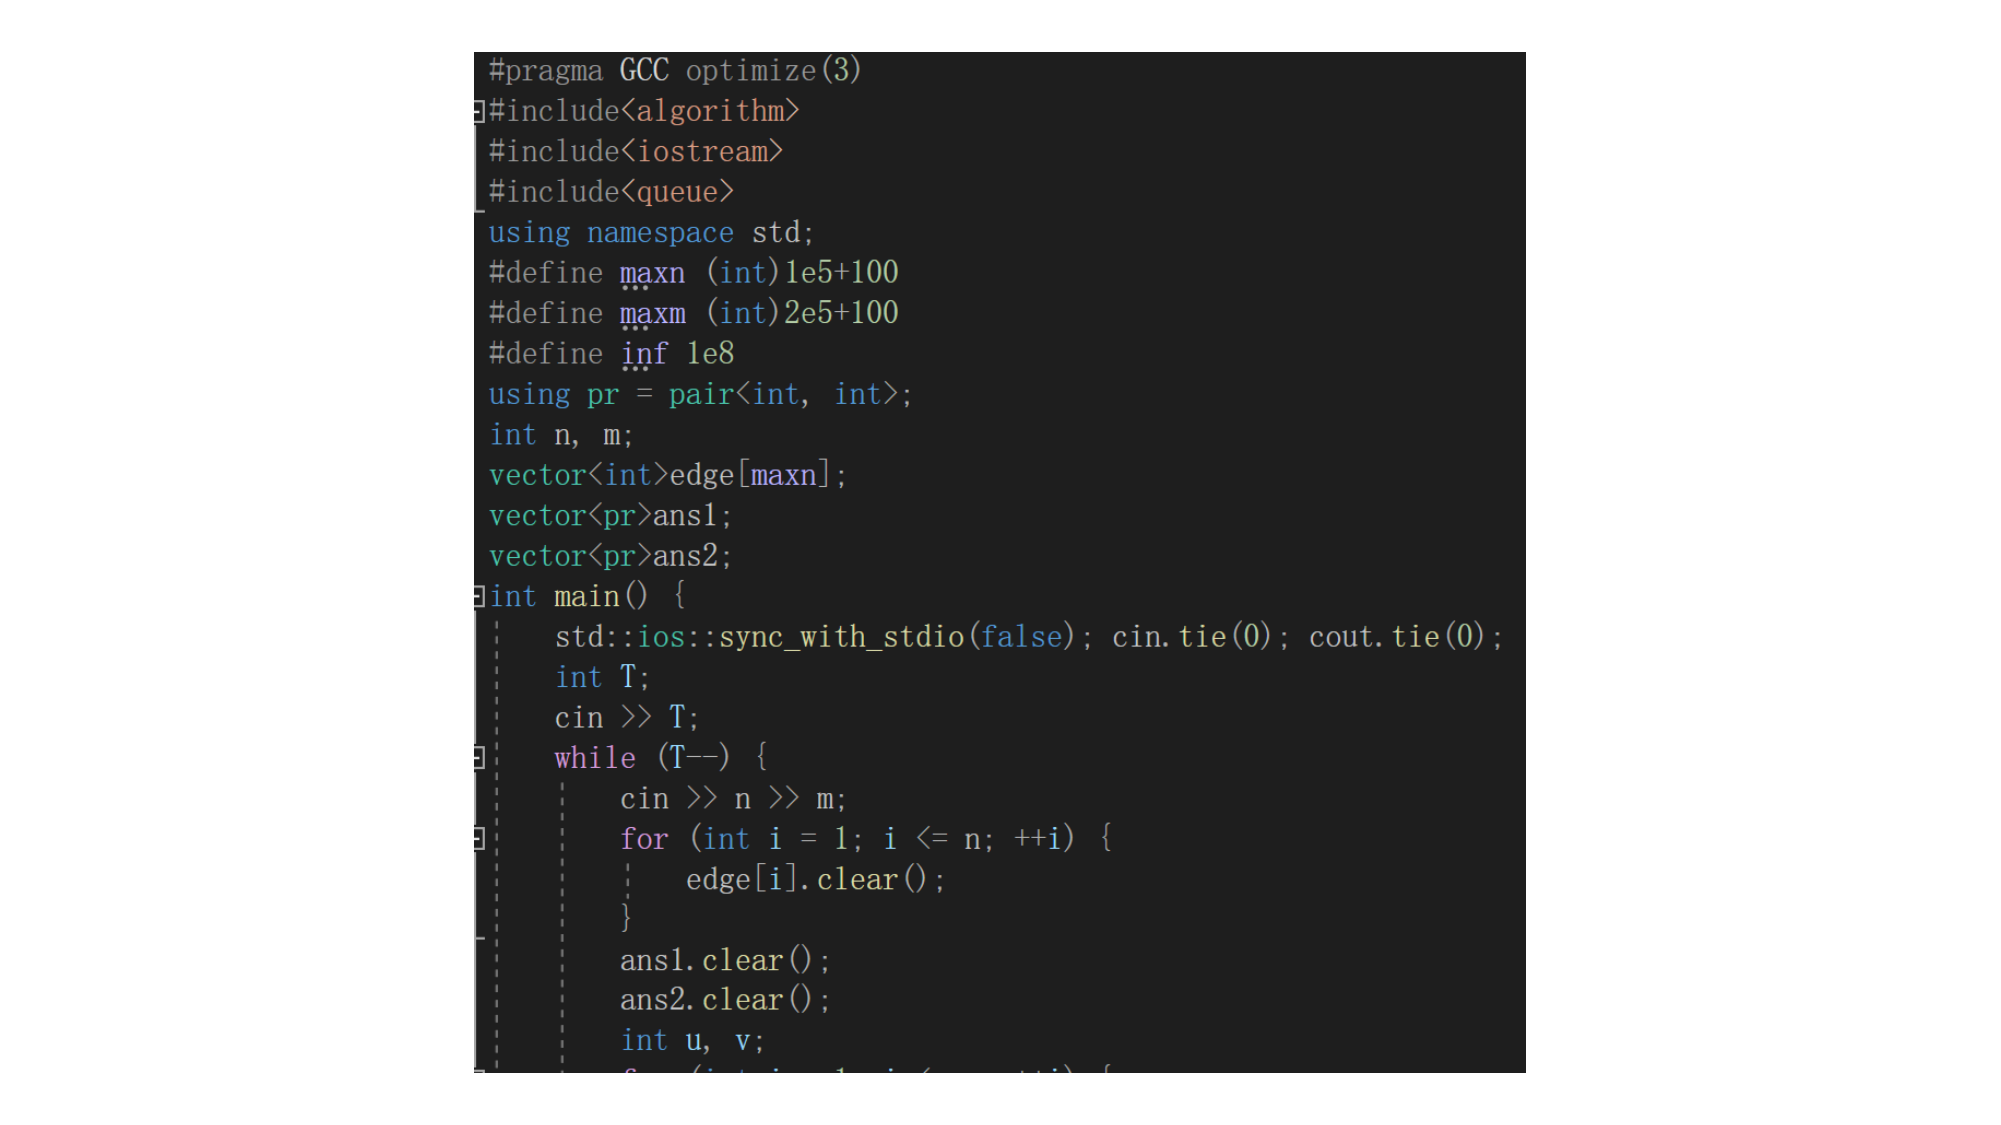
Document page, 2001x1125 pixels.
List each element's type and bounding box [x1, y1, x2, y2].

list [474, 52, 1526, 1073]
